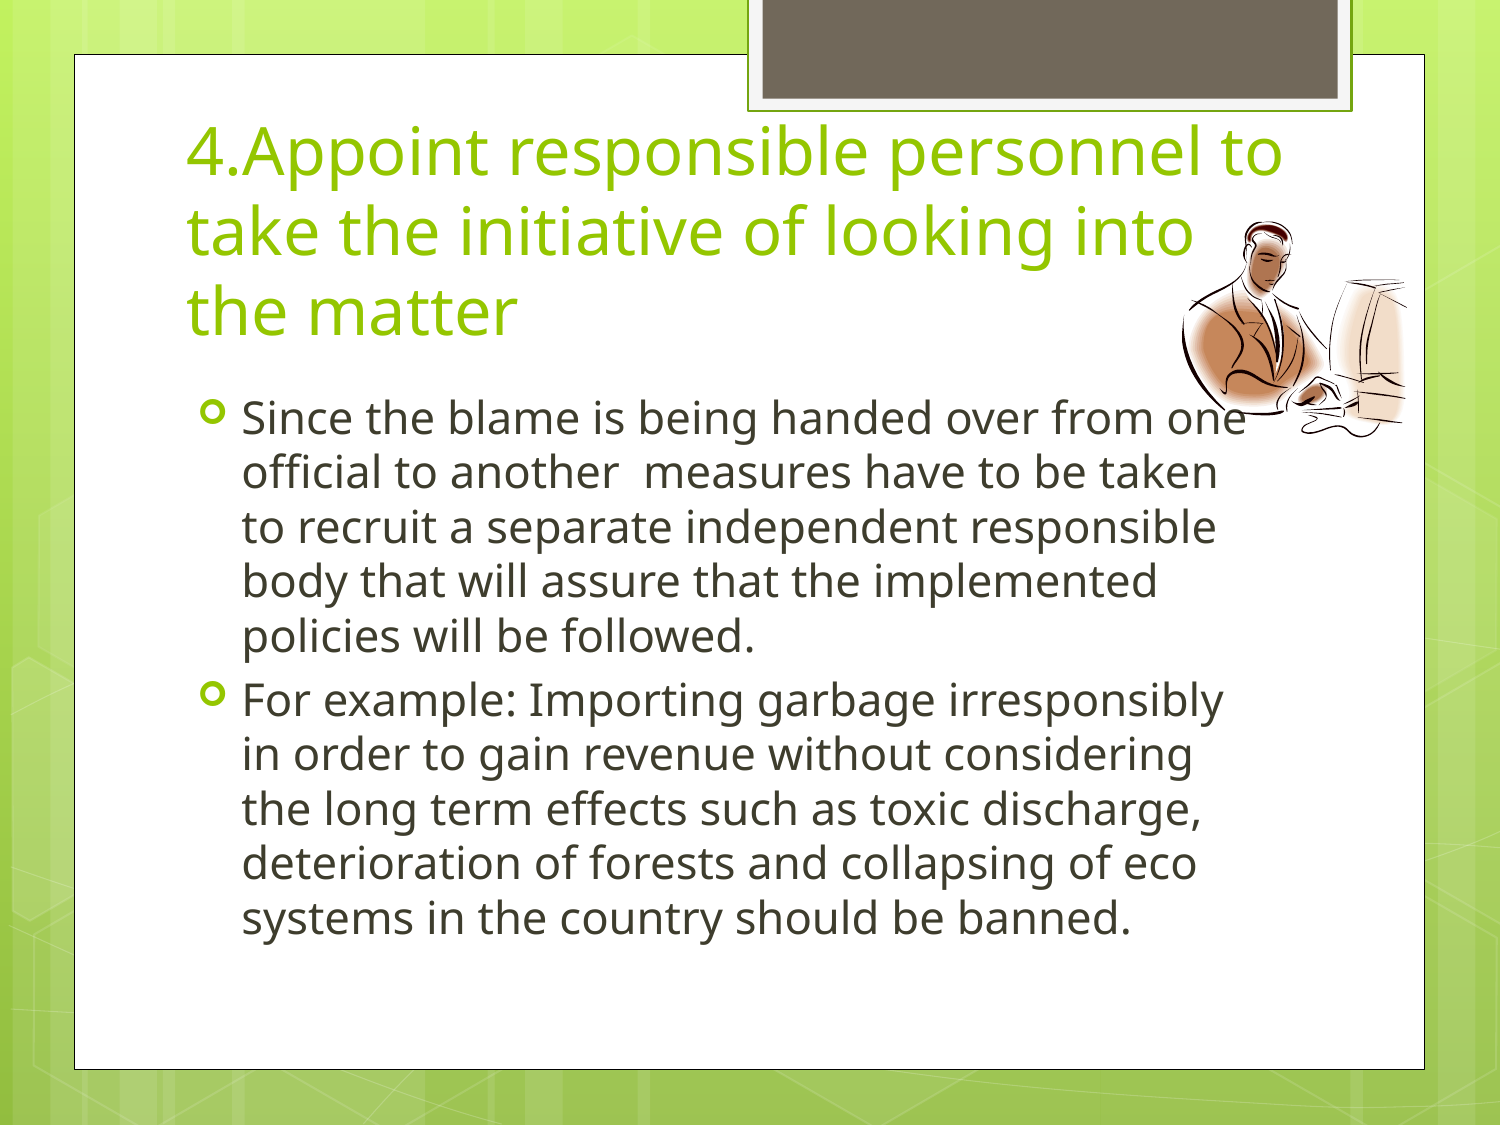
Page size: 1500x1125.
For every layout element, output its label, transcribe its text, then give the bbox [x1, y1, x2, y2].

list Since the blame is being handed over from one official to another measures have to be taken to recruit a separate independent responsible body that will assure that the implemented policies will be followed. For example: Importing garbage irresponsibly in order to gain revenue without considering the long term effects such as toxic discharge, deterioration of forests and collapsing of eco systems in the country should be banned. [171, 381, 1283, 957]
picture [1174, 219, 1408, 441]
title 4.Appoint responsible personnel to take the initiative of looking into the matter [171, 168, 1324, 357]
